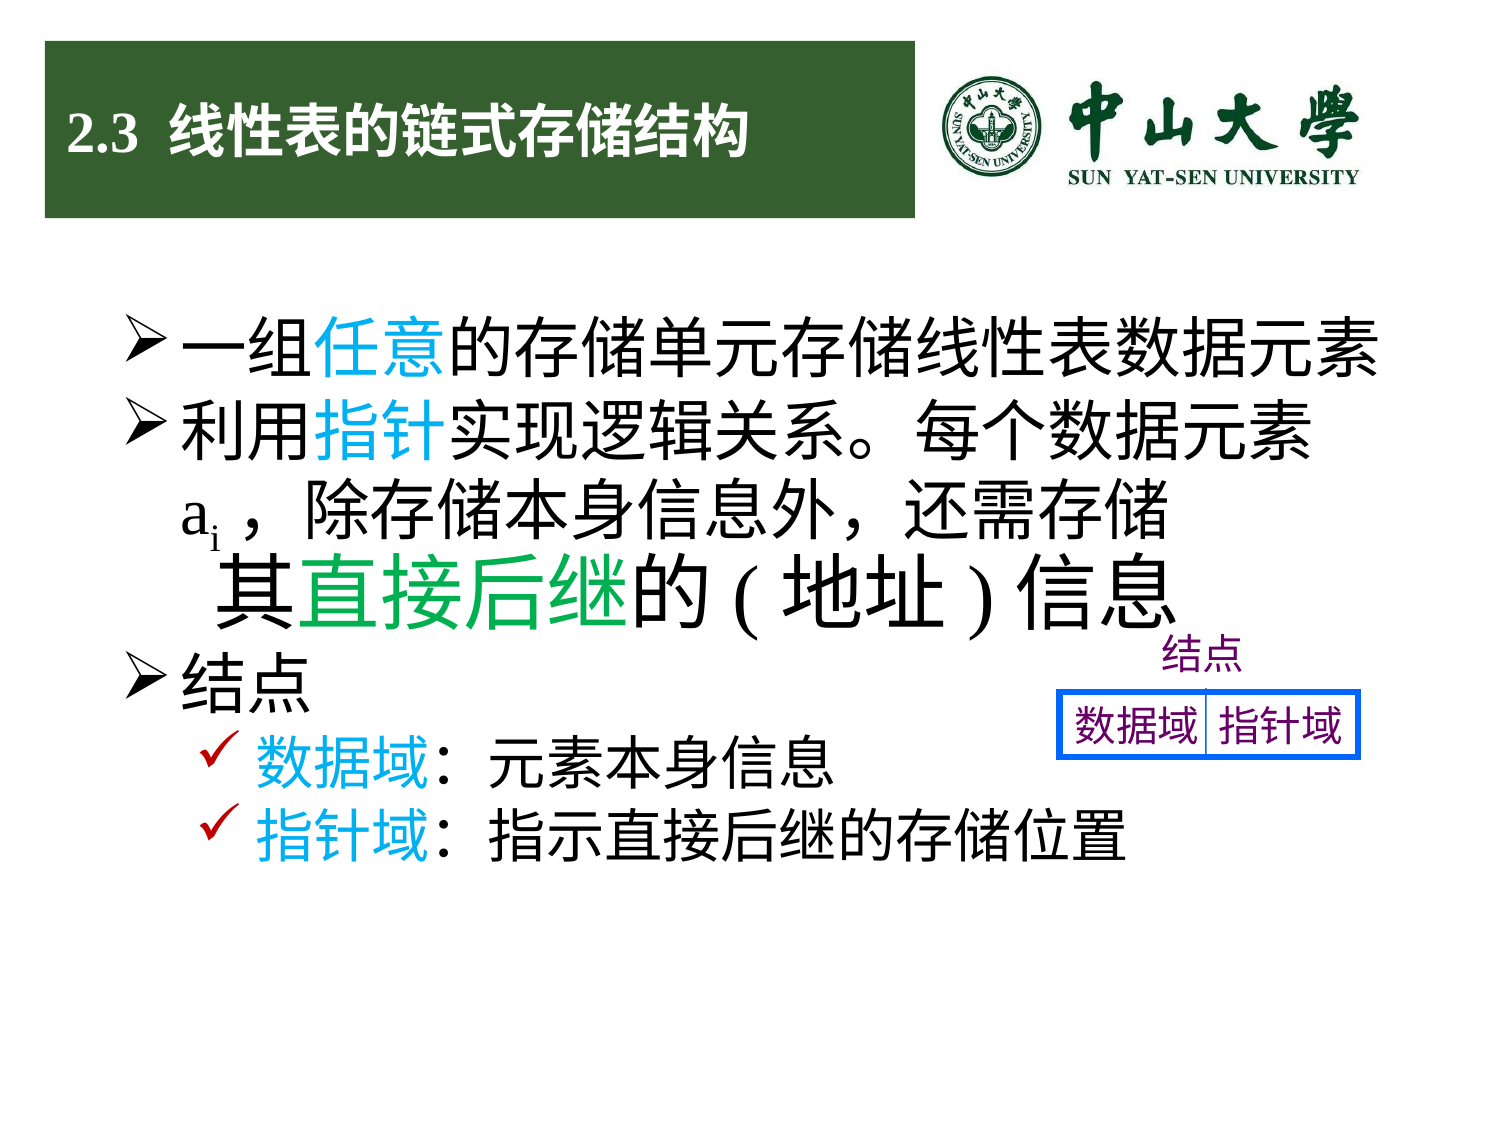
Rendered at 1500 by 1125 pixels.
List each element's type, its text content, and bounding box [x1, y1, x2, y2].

picture [915, 0, 1413, 228]
text_box 一组任意的存储单元存储线性表数据元素 利用指针实现逻辑关系。每个数据元素ai，除存储本身信息外，还需存储 其直接后继的(地址)信息 结点 数据域：元素本身信息 指针域：指示直接后继的存储位置 [52, 307, 1448, 1065]
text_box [1055, 620, 1363, 761]
text_box 2.3 线性表的链式存储结构 [51, 95, 867, 214]
